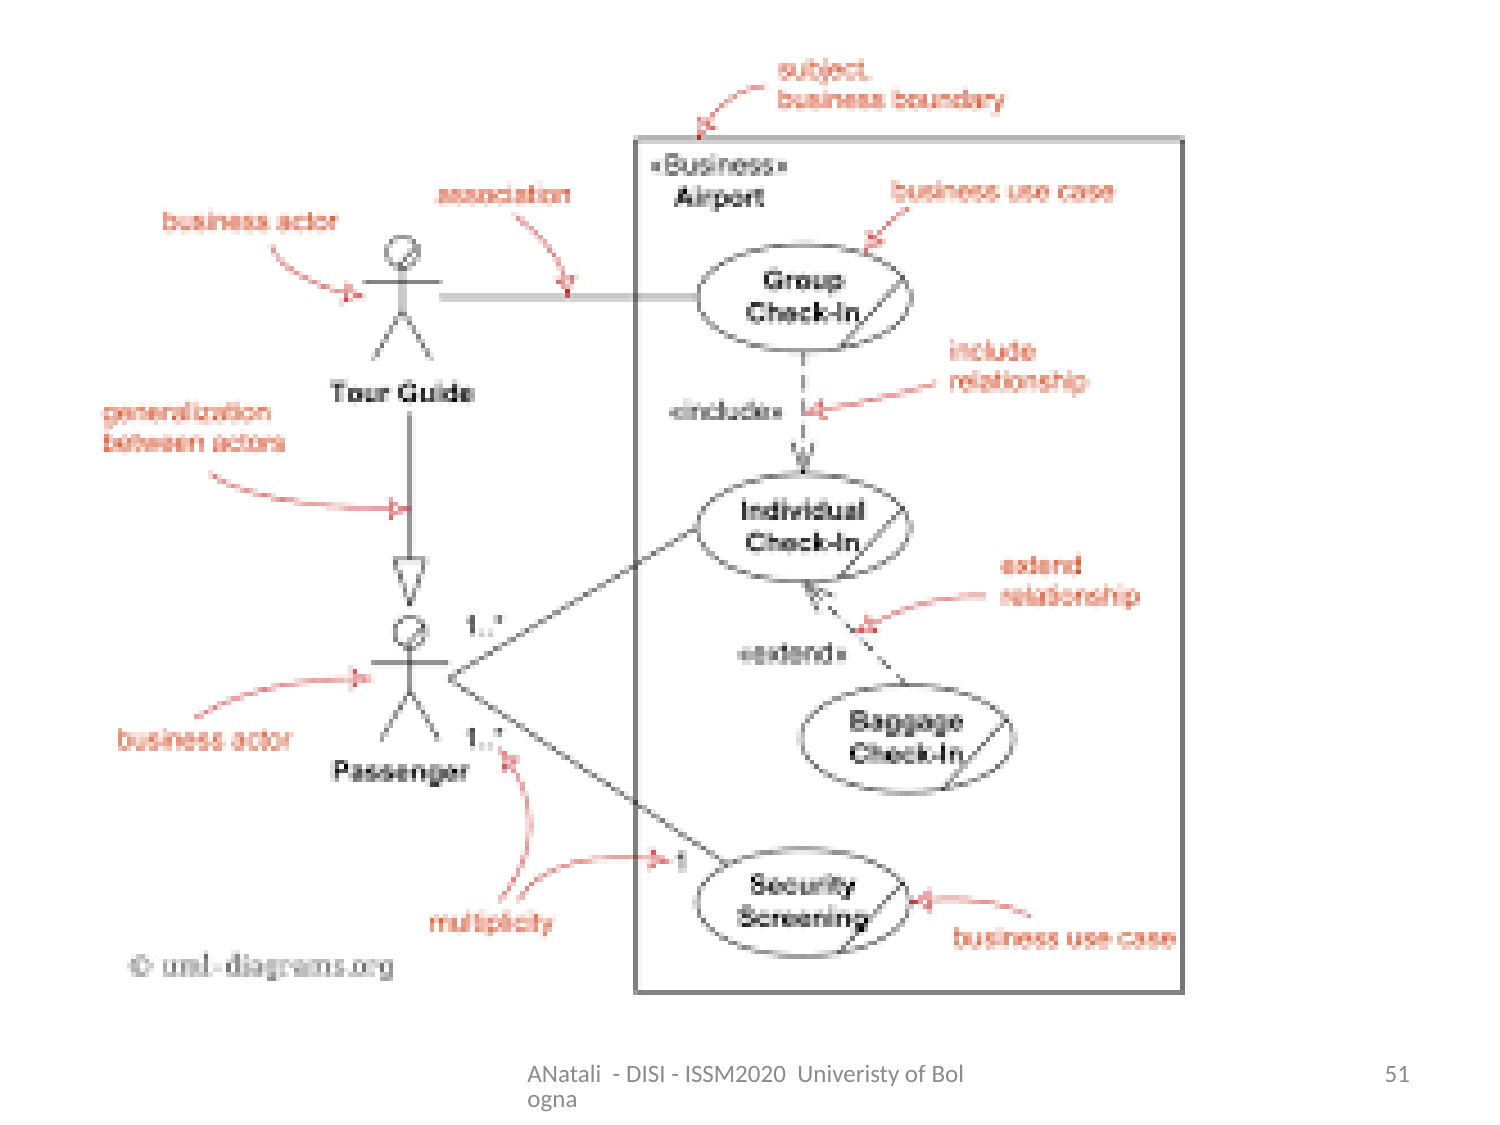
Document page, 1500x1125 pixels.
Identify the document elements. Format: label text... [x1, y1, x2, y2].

footer ANatali - DISI - ISSM2020 Univeristy of Bologna [512, 1042, 988, 1103]
picture [100, 54, 1191, 1000]
slide_number 51 [1074, 1042, 1425, 1103]
